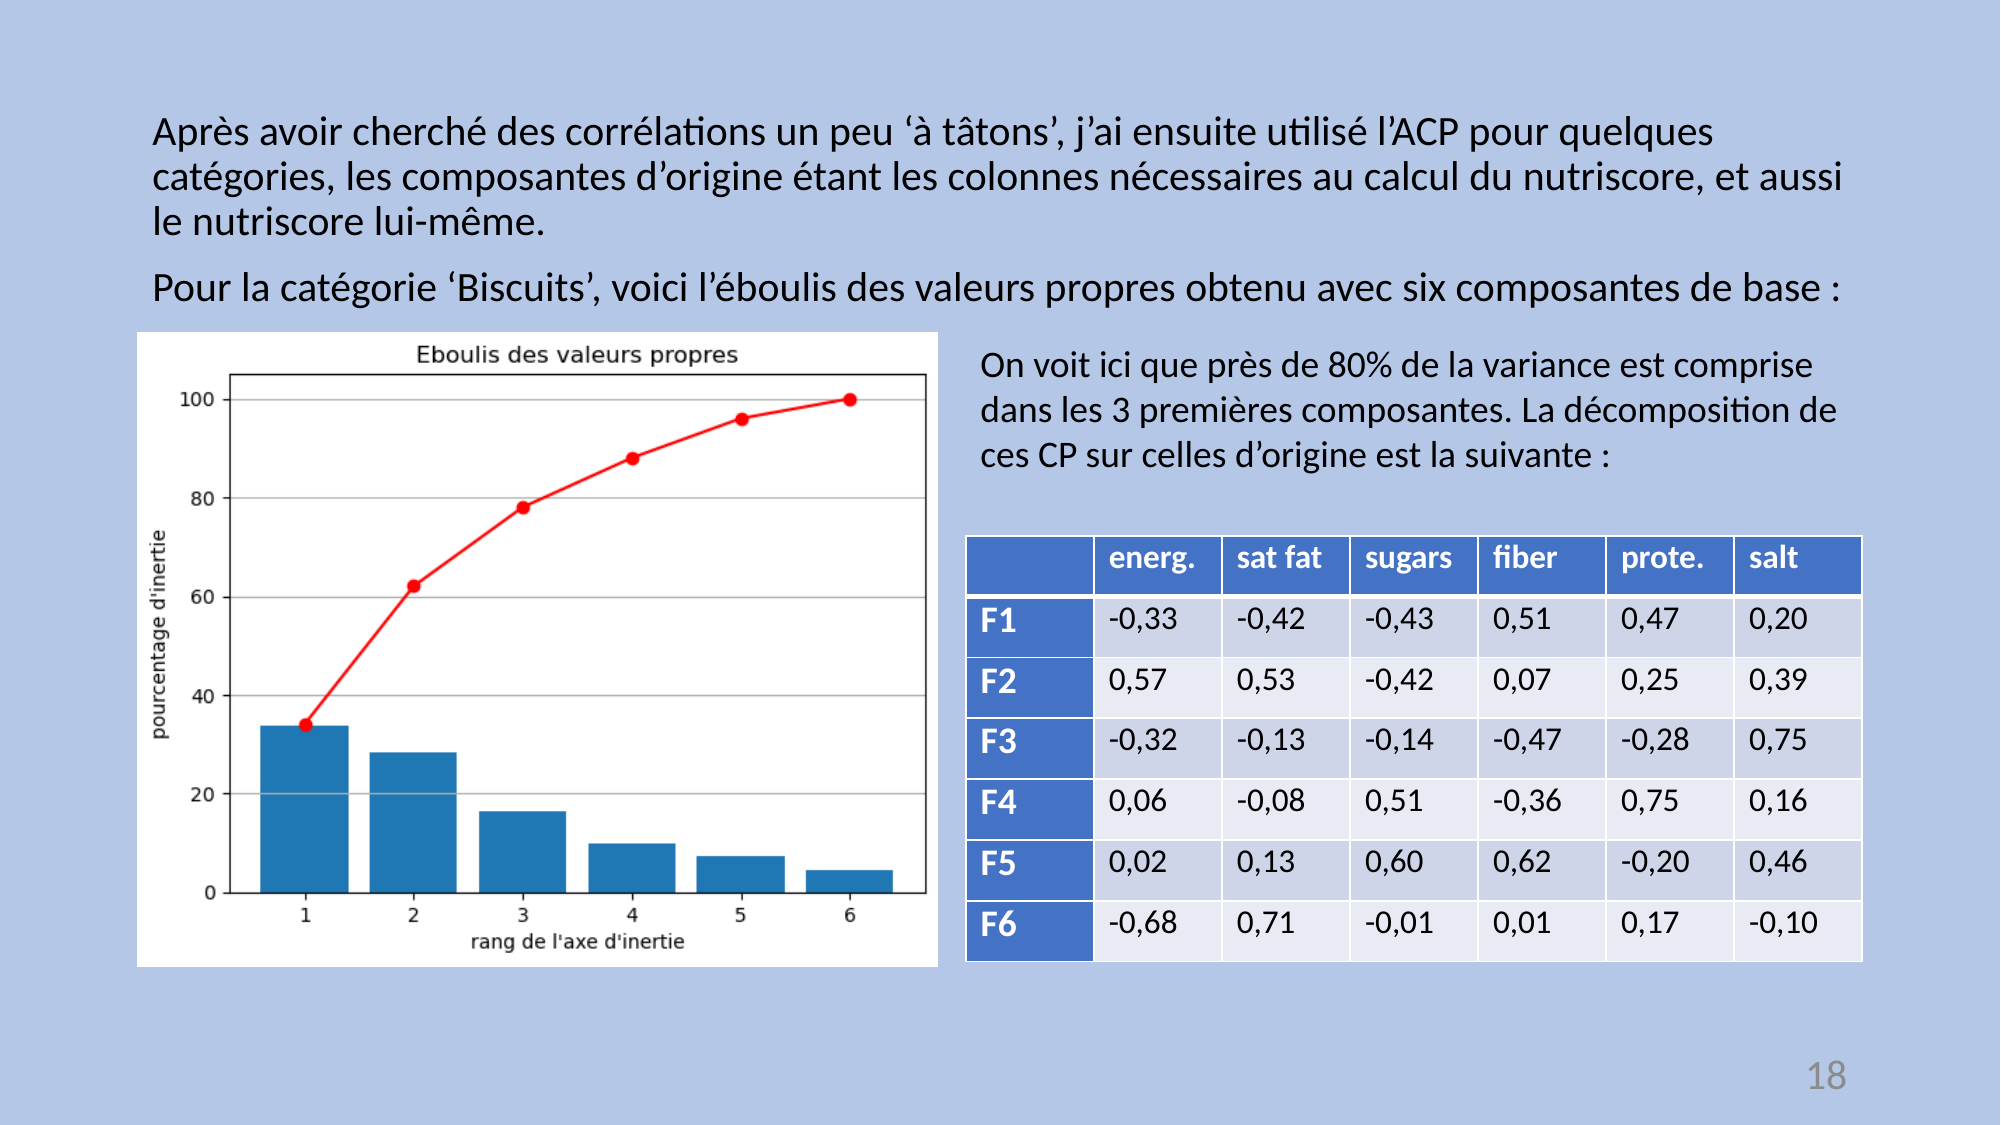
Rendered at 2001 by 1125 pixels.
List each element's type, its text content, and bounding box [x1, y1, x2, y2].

table_cell -0,28 [1607, 719, 1733, 778]
table_cell -0,68 [1095, 902, 1221, 961]
table_cell -0,43 [1351, 599, 1477, 657]
table_cell -0,42 [1351, 658, 1477, 717]
table_cell 0,62 [1479, 841, 1605, 900]
table_cell 0,07 [1479, 658, 1605, 717]
table_header fiber [1479, 537, 1605, 594]
table_cell F5 [967, 841, 1093, 900]
table_cell F6 [967, 902, 1093, 961]
table_cell 0,01 [1479, 902, 1605, 961]
table_cell 0,17 [1607, 902, 1733, 961]
table_cell -0,14 [1351, 719, 1477, 778]
table_cell 0,46 [1735, 841, 1861, 900]
table_header salt [1735, 537, 1861, 594]
table_cell F1 [967, 599, 1093, 657]
text_box On voit ici que près de 80% de la variance est comprise dans les 3 premières composantes. La décomposition de ces CP sur celles d’origine est la suivante : [965, 332, 1863, 483]
table_cell 0,71 [1223, 902, 1349, 961]
table_cell 0,60 [1351, 841, 1477, 900]
table_cell F2 [967, 658, 1093, 717]
picture [137, 332, 938, 968]
table_cell 0,75 [1607, 780, 1733, 839]
table_cell 0,25 [1607, 658, 1733, 717]
table_cell 0,06 [1095, 780, 1221, 839]
table_cell 0,20 [1735, 599, 1861, 657]
table_cell -0,33 [1095, 599, 1221, 657]
table_cell 0,51 [1479, 599, 1605, 657]
table_cell 0,16 [1735, 780, 1861, 839]
table_cell -0,20 [1607, 841, 1733, 900]
table_cell -0,13 [1223, 719, 1349, 778]
table_cell F4 [967, 780, 1093, 839]
slide_number 18 [1412, 1042, 1863, 1103]
table_cell 0,47 [1607, 599, 1733, 657]
list Après avoir cherché des corrélations un peu ‘à tâtons’, j’ai ensuite utilisé l’ACP pour quelques catégories, les composantes d’origine étant les colonnes nécessaires au calcul du nutriscore, et aussi le nutriscore lui-même. Pour la catégorie ‘Biscuits’, voici l’éboulis des valeurs propres obtenu avec six composantes de base : [137, 102, 1863, 1014]
table_cell -0,47 [1479, 719, 1605, 778]
table_cell 0,57 [1095, 658, 1221, 717]
table_cell 0,75 [1735, 719, 1861, 778]
table_cell 0,51 [1351, 780, 1477, 839]
table_header energ. [1095, 537, 1221, 594]
table_cell 0,02 [1095, 841, 1221, 900]
table_cell 0,39 [1735, 658, 1861, 717]
table_header [967, 537, 1093, 594]
table_cell F3 [967, 719, 1093, 778]
table_header sat fat [1223, 537, 1349, 594]
table_header prote. [1607, 537, 1733, 594]
table_cell -0,01 [1351, 902, 1477, 961]
table_cell -0,08 [1223, 780, 1349, 839]
table_cell -0,36 [1479, 780, 1605, 839]
table_cell -0,42 [1223, 599, 1349, 657]
table_cell -0,10 [1735, 902, 1861, 961]
table_cell 0,13 [1223, 841, 1349, 900]
table_cell -0,32 [1095, 719, 1221, 778]
table_cell 0,53 [1223, 658, 1349, 717]
table_header sugars [1351, 537, 1477, 594]
